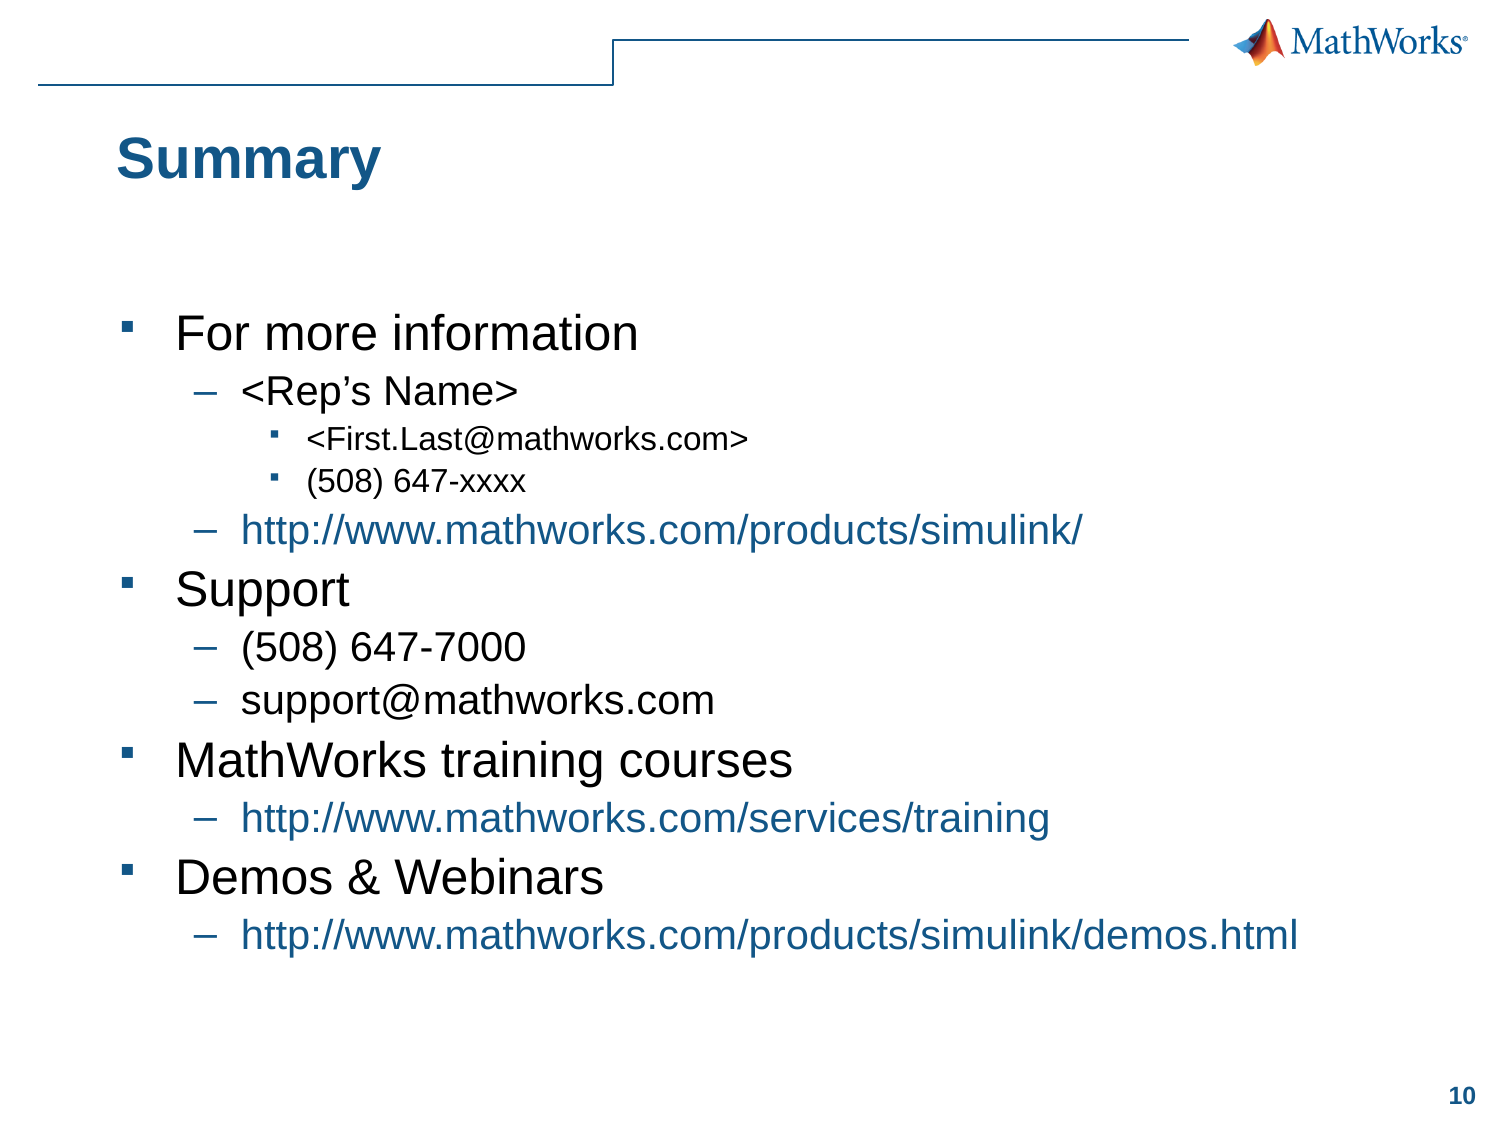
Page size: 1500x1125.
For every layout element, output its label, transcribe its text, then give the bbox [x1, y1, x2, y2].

title Summary [101, 112, 1388, 288]
picture [1226, 7, 1483, 78]
list For more information <Rep’s Name> <First.Last@mathworks.com> (508) 647-xxxx http://www.mathworks.com/products/simulink/ Support (508) 647-7000 support@mathworks.com MathWorks training courses http://www.mathworks.com/services/training Demos & Webinars http://www.mathworks.com/products/simulink/demos.html [103, 299, 1388, 1025]
